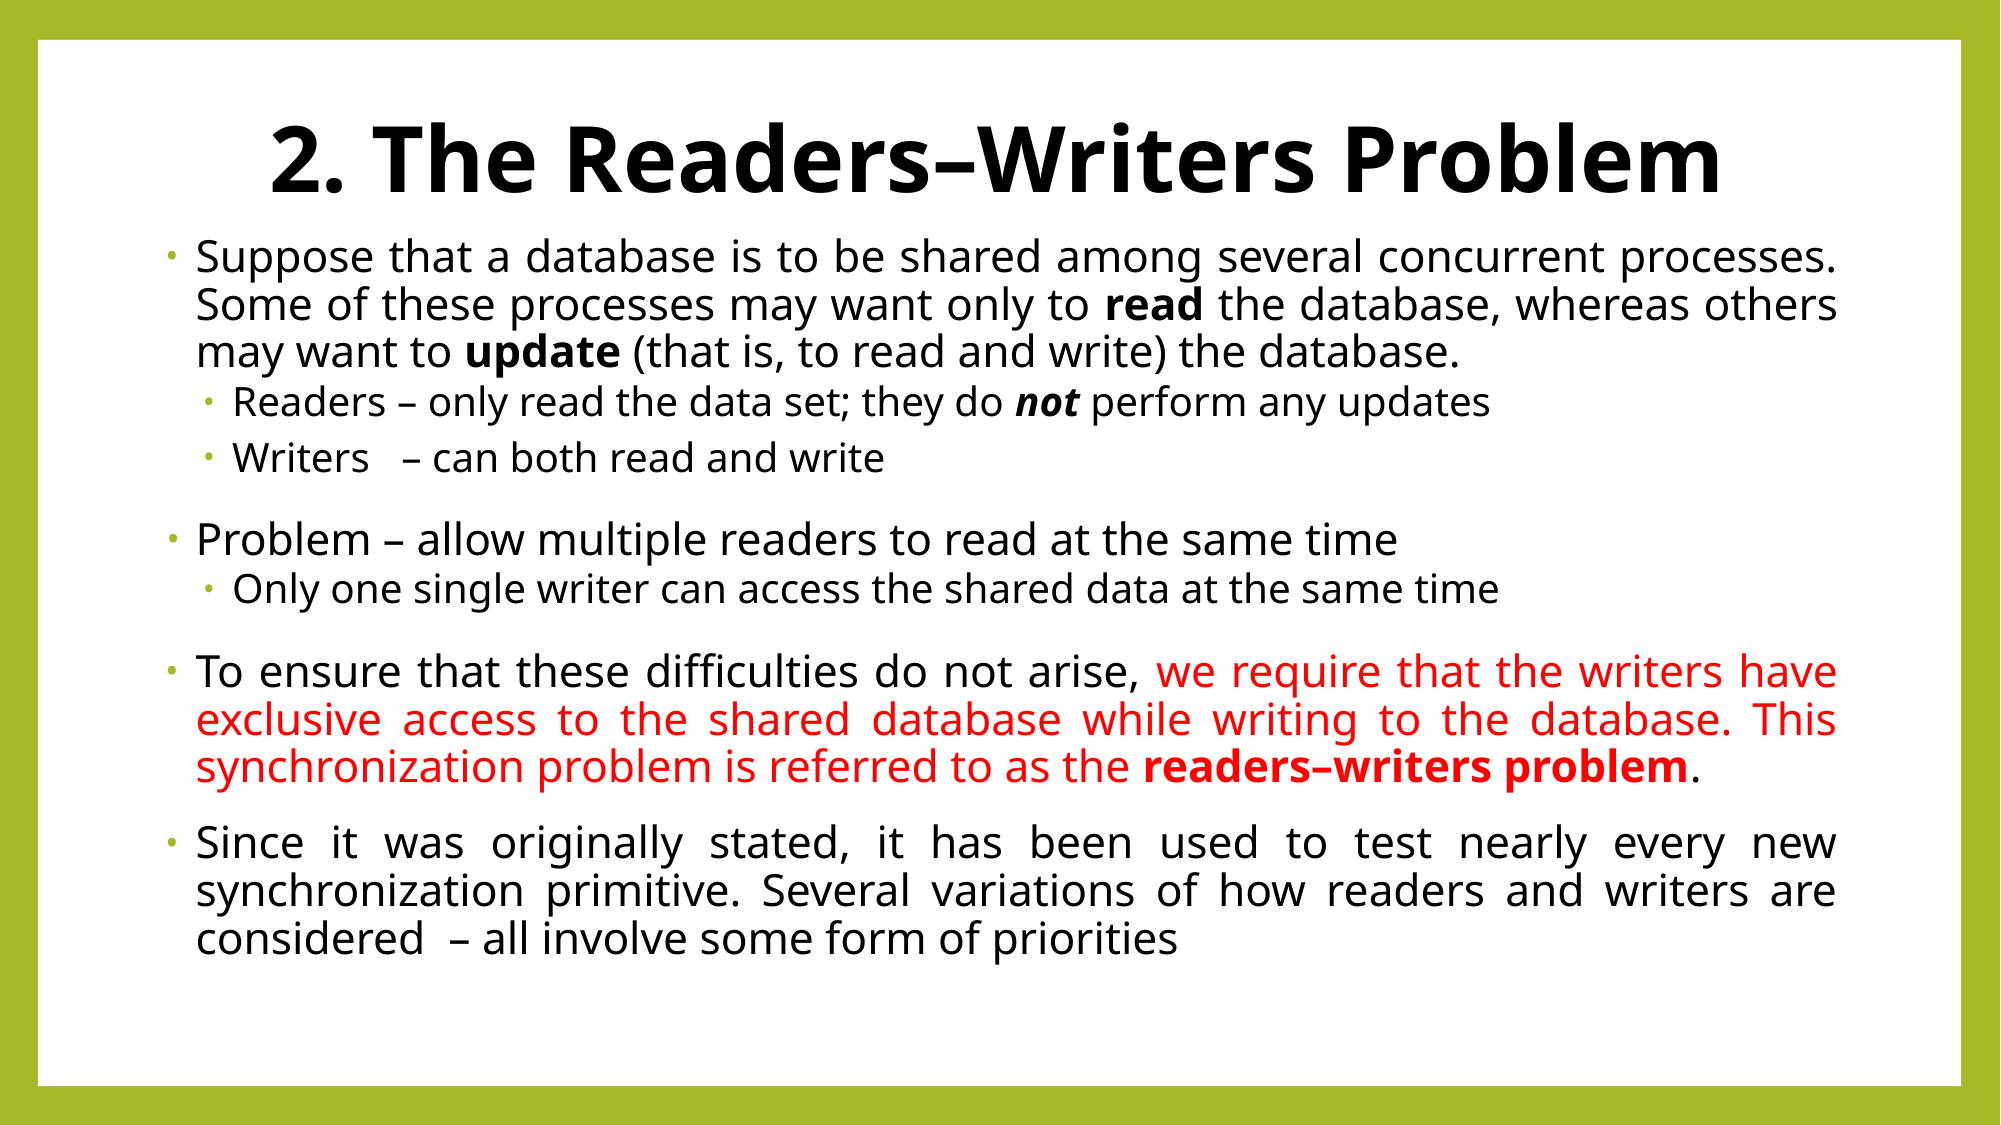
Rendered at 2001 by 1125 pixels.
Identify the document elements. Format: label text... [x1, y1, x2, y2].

list Suppose that a database is to be shared among several concurrent processes. Some of these processes may want only to read the database, whereas others may want to update (that is, to read and write) the database. Readers – only read the data set; they do not perform any updates Writers – can both read and write Problem – allow multiple readers to read at the same time Only one single writer can access the shared data at the same time To ensure that these difficulties do not arise, we require that the writers have exclusive access to the shared database while writing to the database. This synchronization problem is referred to as the readers–writers problem. Since it was originally stated, it has been used to test nearly every new synchronization primitive. Several variations of how readers and writers are considered – all involve some form of priorities [144, 226, 1854, 1053]
title 2. The Readers–Writers Problem [187, 99, 1808, 226]
